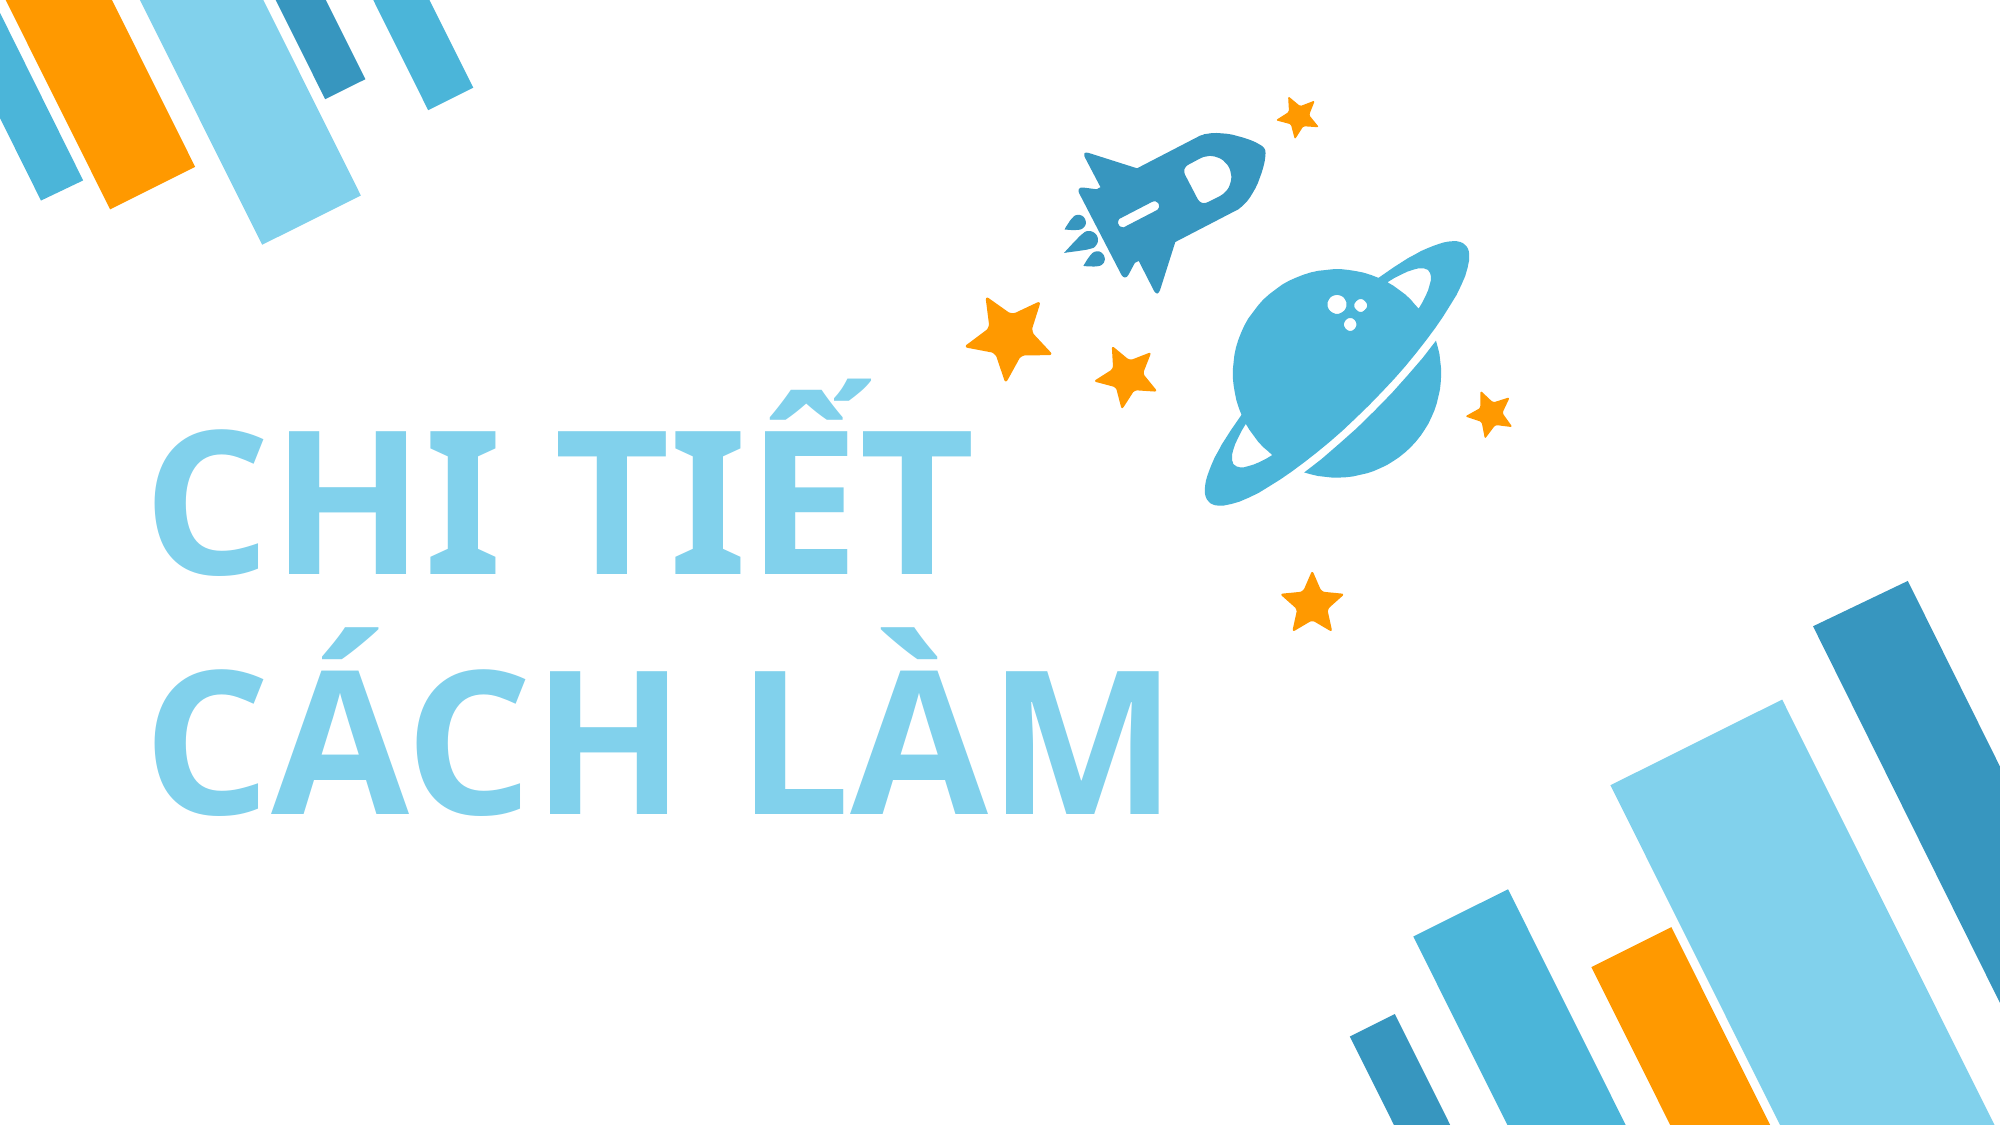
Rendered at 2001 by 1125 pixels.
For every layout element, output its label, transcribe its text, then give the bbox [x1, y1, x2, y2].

text_box [1474, 391, 1512, 438]
title CHI TIẾT CÁCH LÀM [124, 620, 1282, 875]
text_box [1095, 347, 1157, 409]
text_box [965, 297, 1052, 382]
text_box [1281, 572, 1344, 631]
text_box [1204, 240, 1470, 506]
text_box [1276, 97, 1319, 139]
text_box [1072, 115, 1248, 291]
